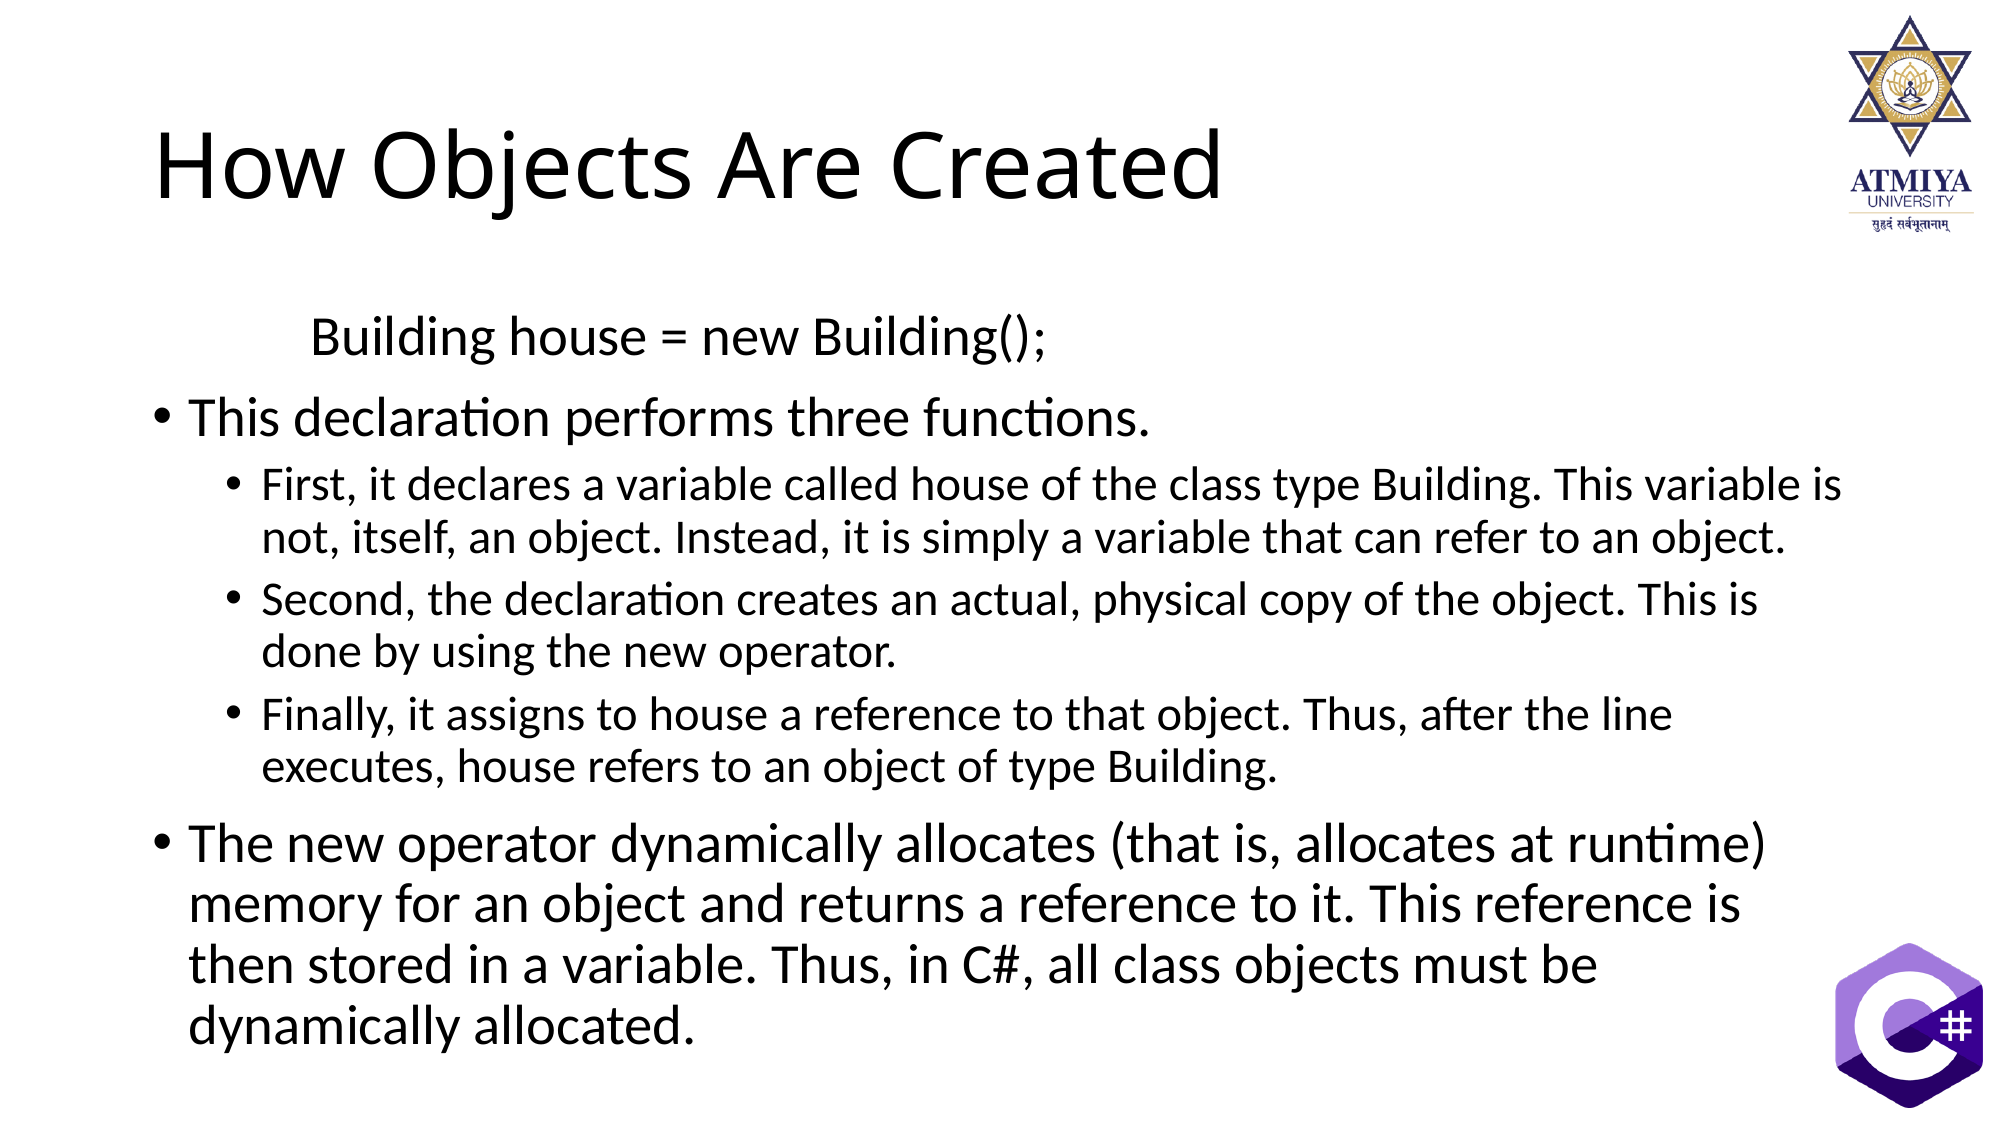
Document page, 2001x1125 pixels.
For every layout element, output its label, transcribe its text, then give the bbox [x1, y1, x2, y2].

picture [1835, 15, 1985, 235]
title How Objects Are Created [137, 59, 1863, 278]
picture [1835, 943, 1983, 1108]
list Building house = new Building(); This declaration performs three functions. First, it declares a variable called house of the class type Building. This variable is not, itself, an object. Instead, it is simply a variable that can refer to an object. Second, the declaration creates an actual, physical copy of the object. This is done by using the new operator. Finally, it assigns to house a reference to that object. Thus, after the line executes, house refers to an object of type Building. The new operator dynamically allocates (that is, allocates at runtime) memory for an object and returns a reference to it. This reference is then stored in a variable. Thus, in C#, all class objects must be dynamically allocated. [137, 299, 1863, 1073]
